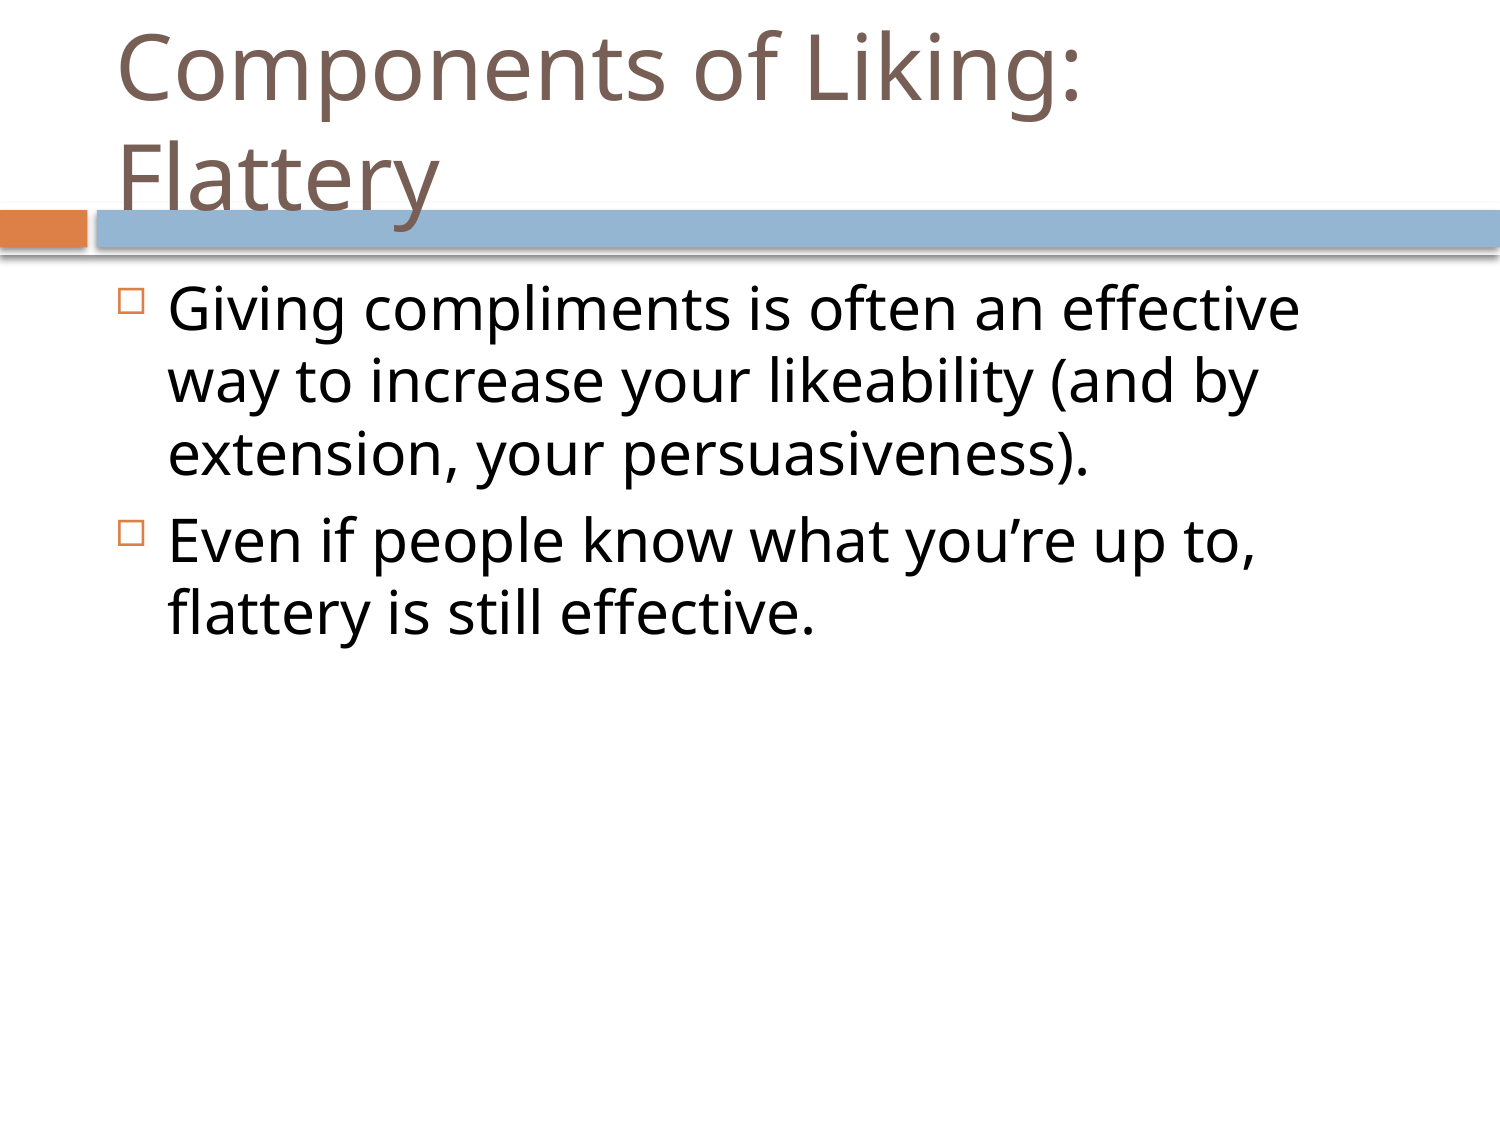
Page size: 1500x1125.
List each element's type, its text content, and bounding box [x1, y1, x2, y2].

list Giving compliments is often an effective way to increase your likeability (and by extension, your persuasiveness). Even if people know what you’re up to, flattery is still effective. [100, 262, 1438, 1000]
title Components of Liking: Flattery [100, 37, 1438, 200]
